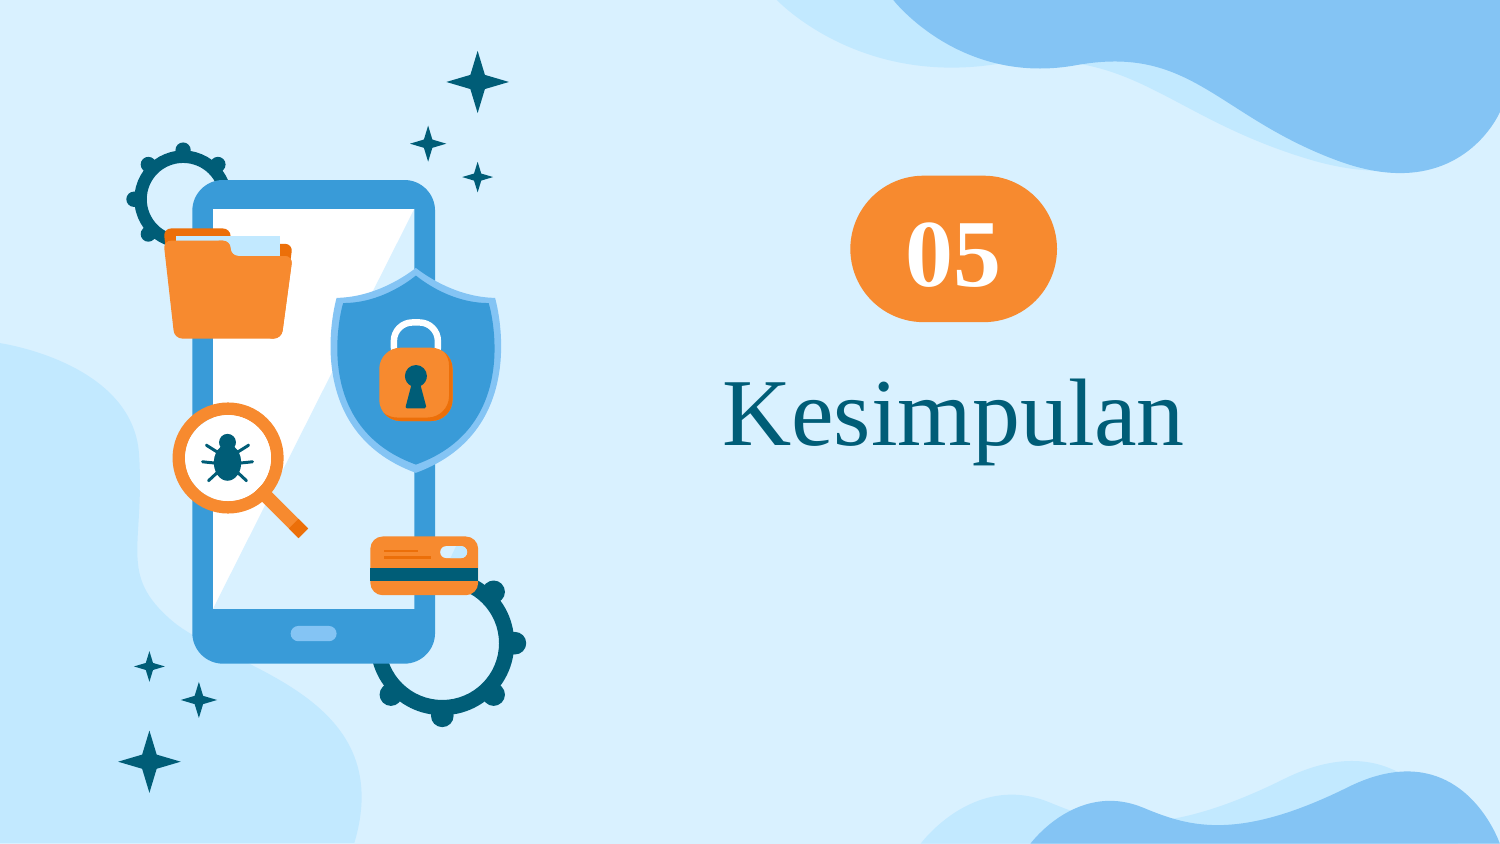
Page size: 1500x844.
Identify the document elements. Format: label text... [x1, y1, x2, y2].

title 05 [850, 175, 1058, 323]
title Kesimpulan [540, 334, 1382, 598]
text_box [117, 50, 535, 794]
